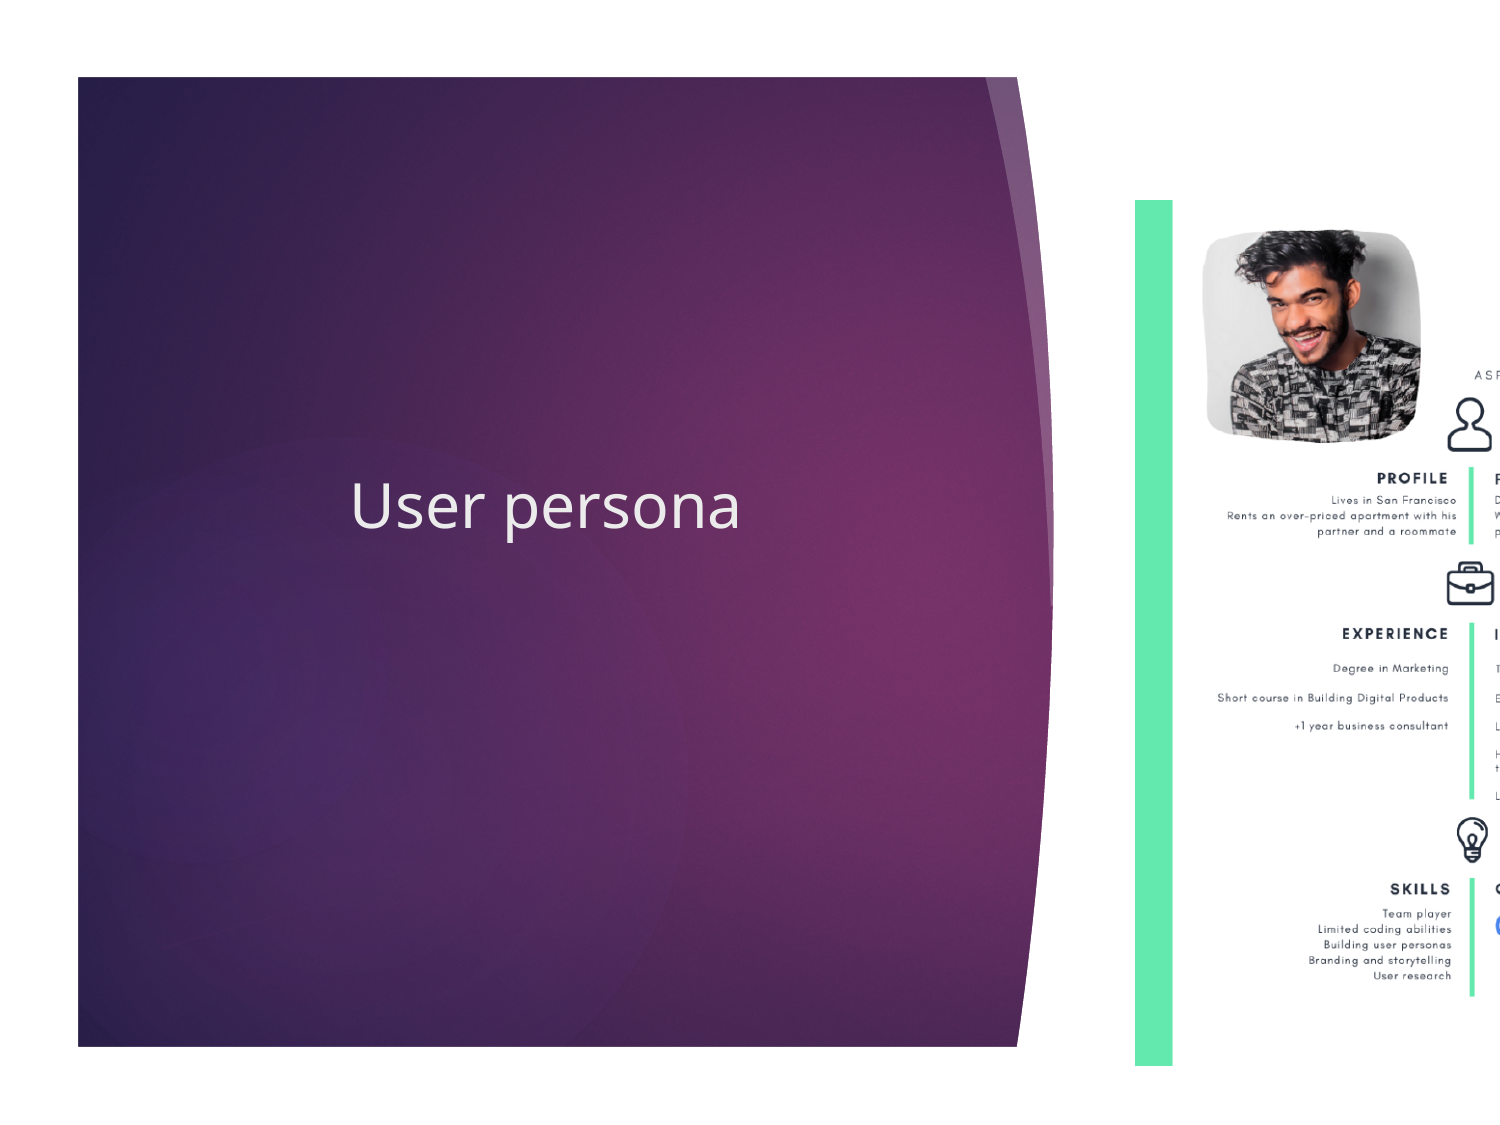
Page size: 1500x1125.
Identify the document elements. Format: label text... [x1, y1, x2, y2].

title User persona [189, 315, 904, 691]
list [1135, 200, 1500, 1066]
